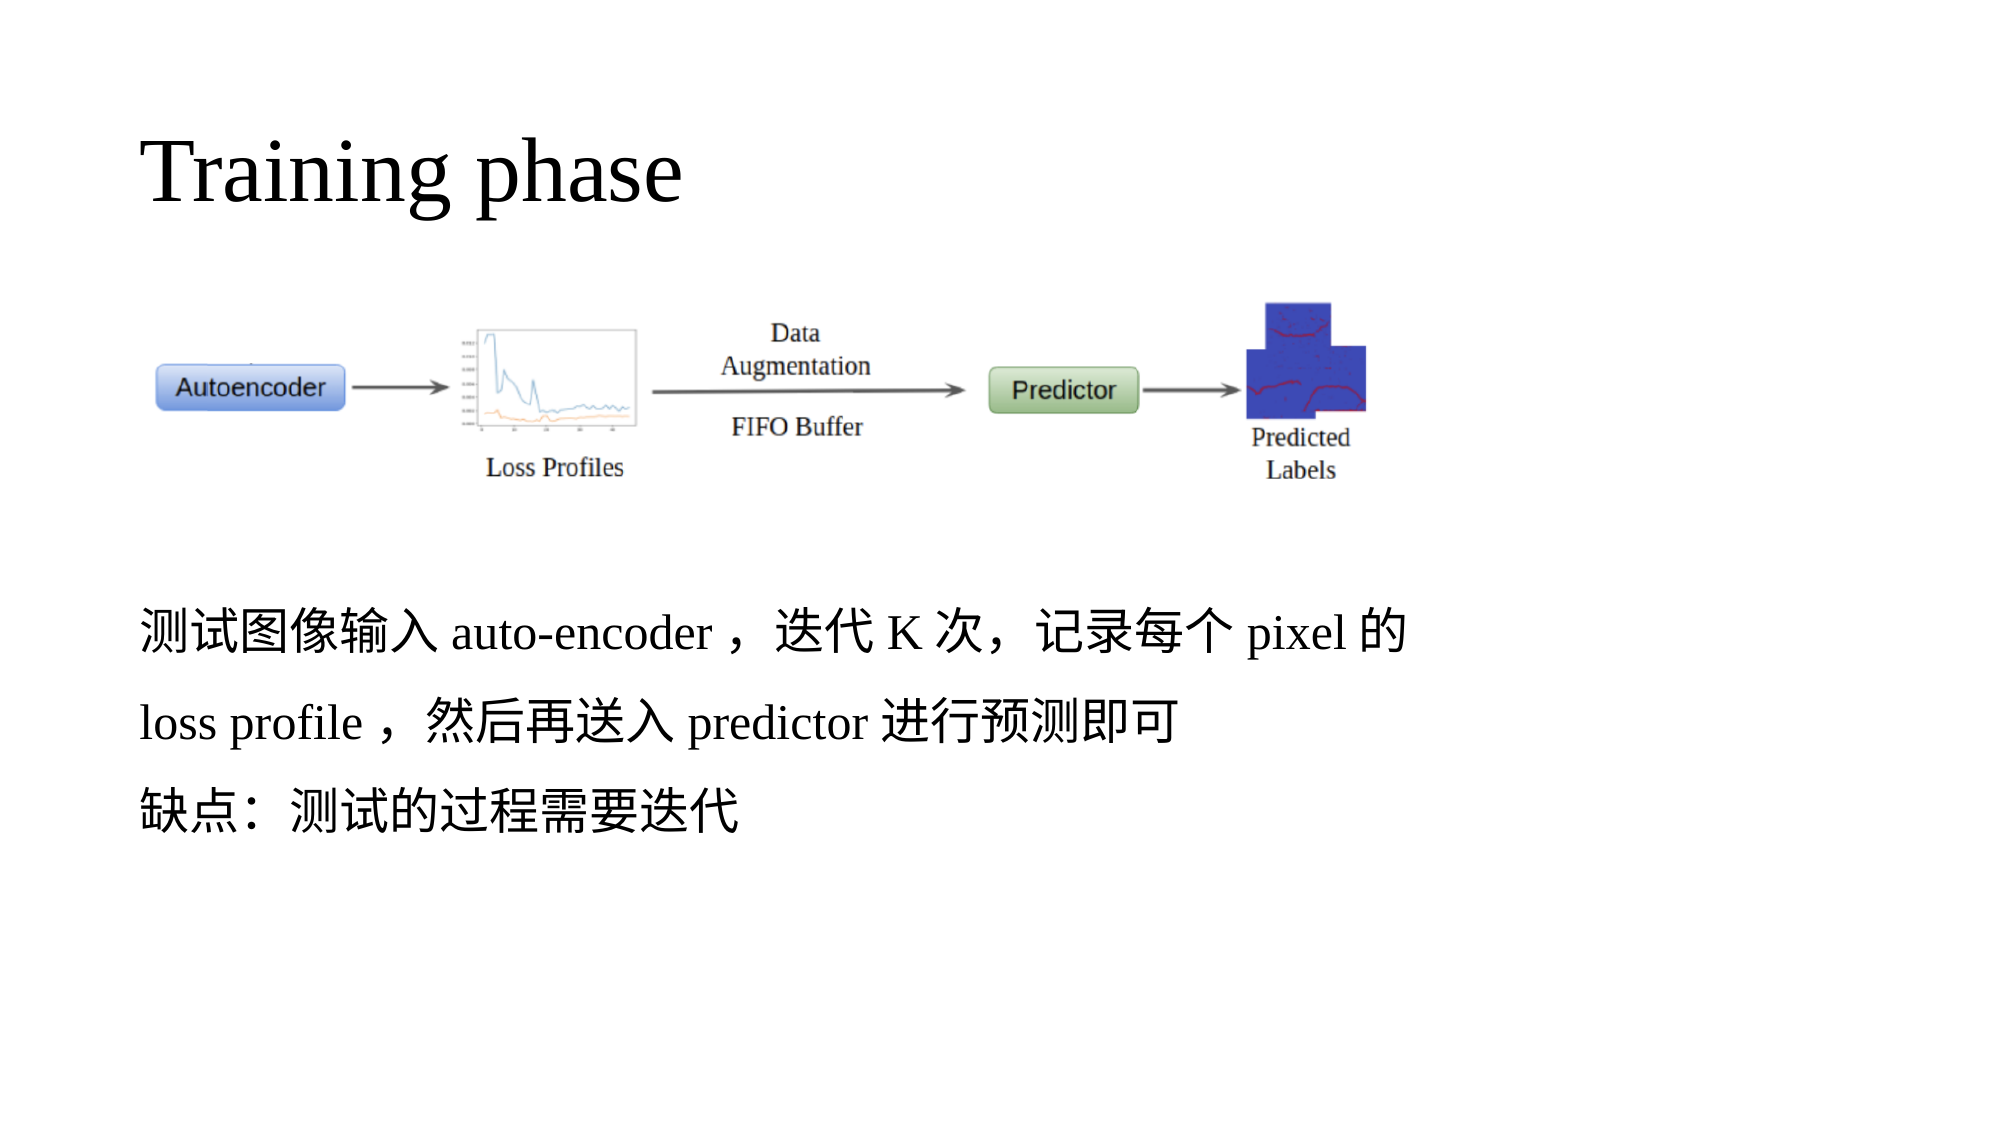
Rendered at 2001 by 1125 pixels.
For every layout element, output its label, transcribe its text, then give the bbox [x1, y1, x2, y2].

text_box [90, 281, 1377, 507]
text_box 测试图像输入auto-encoder，迭代K次，记录每个pixel的loss profile，然后再送入predictor进行预测即可 缺点：测试的过程需要迭代 [124, 562, 1442, 848]
title Training phase [124, 63, 1850, 281]
